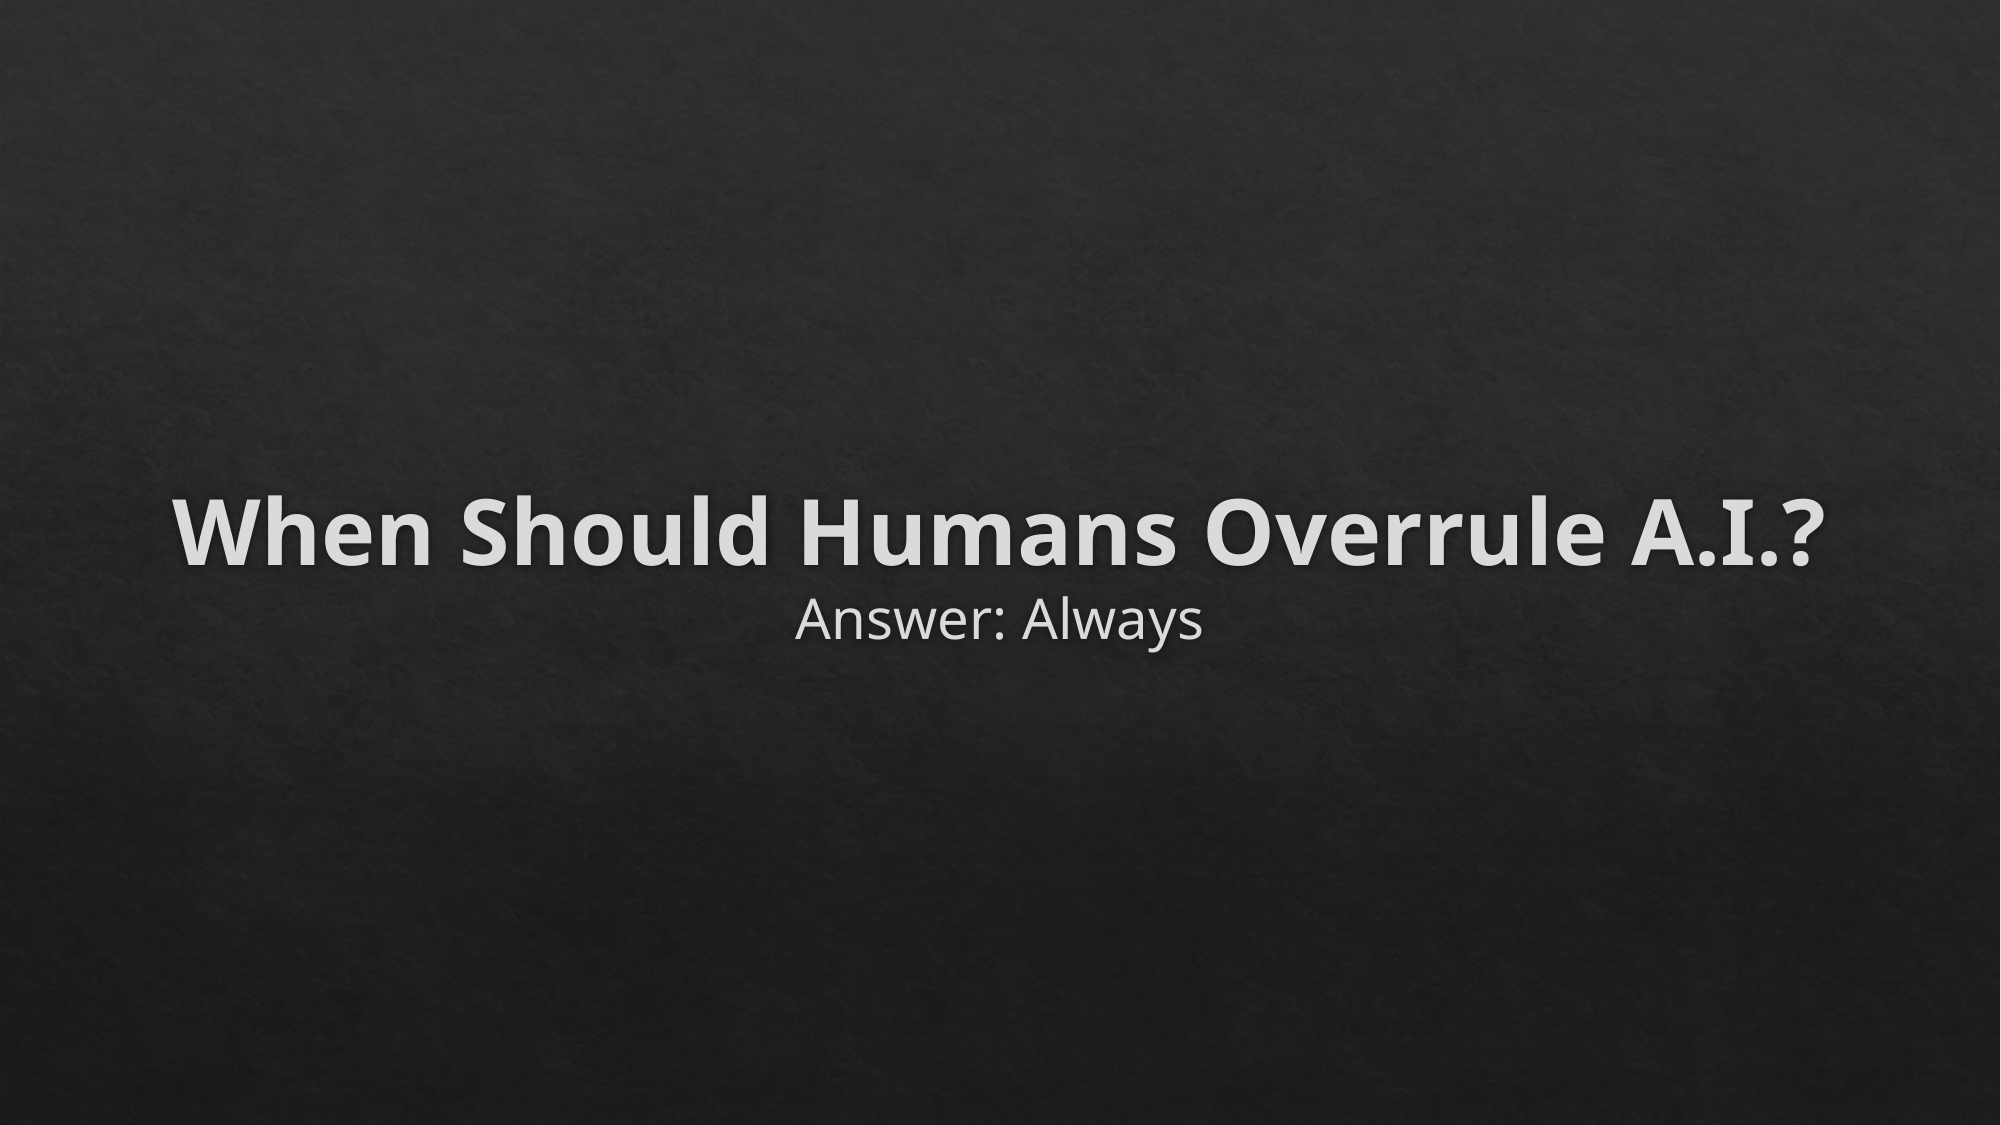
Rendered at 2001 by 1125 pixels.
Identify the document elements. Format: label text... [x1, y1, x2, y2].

text_box When Should Humans Overrule A.I.? Answer: Always [0, 427, 2000, 698]
